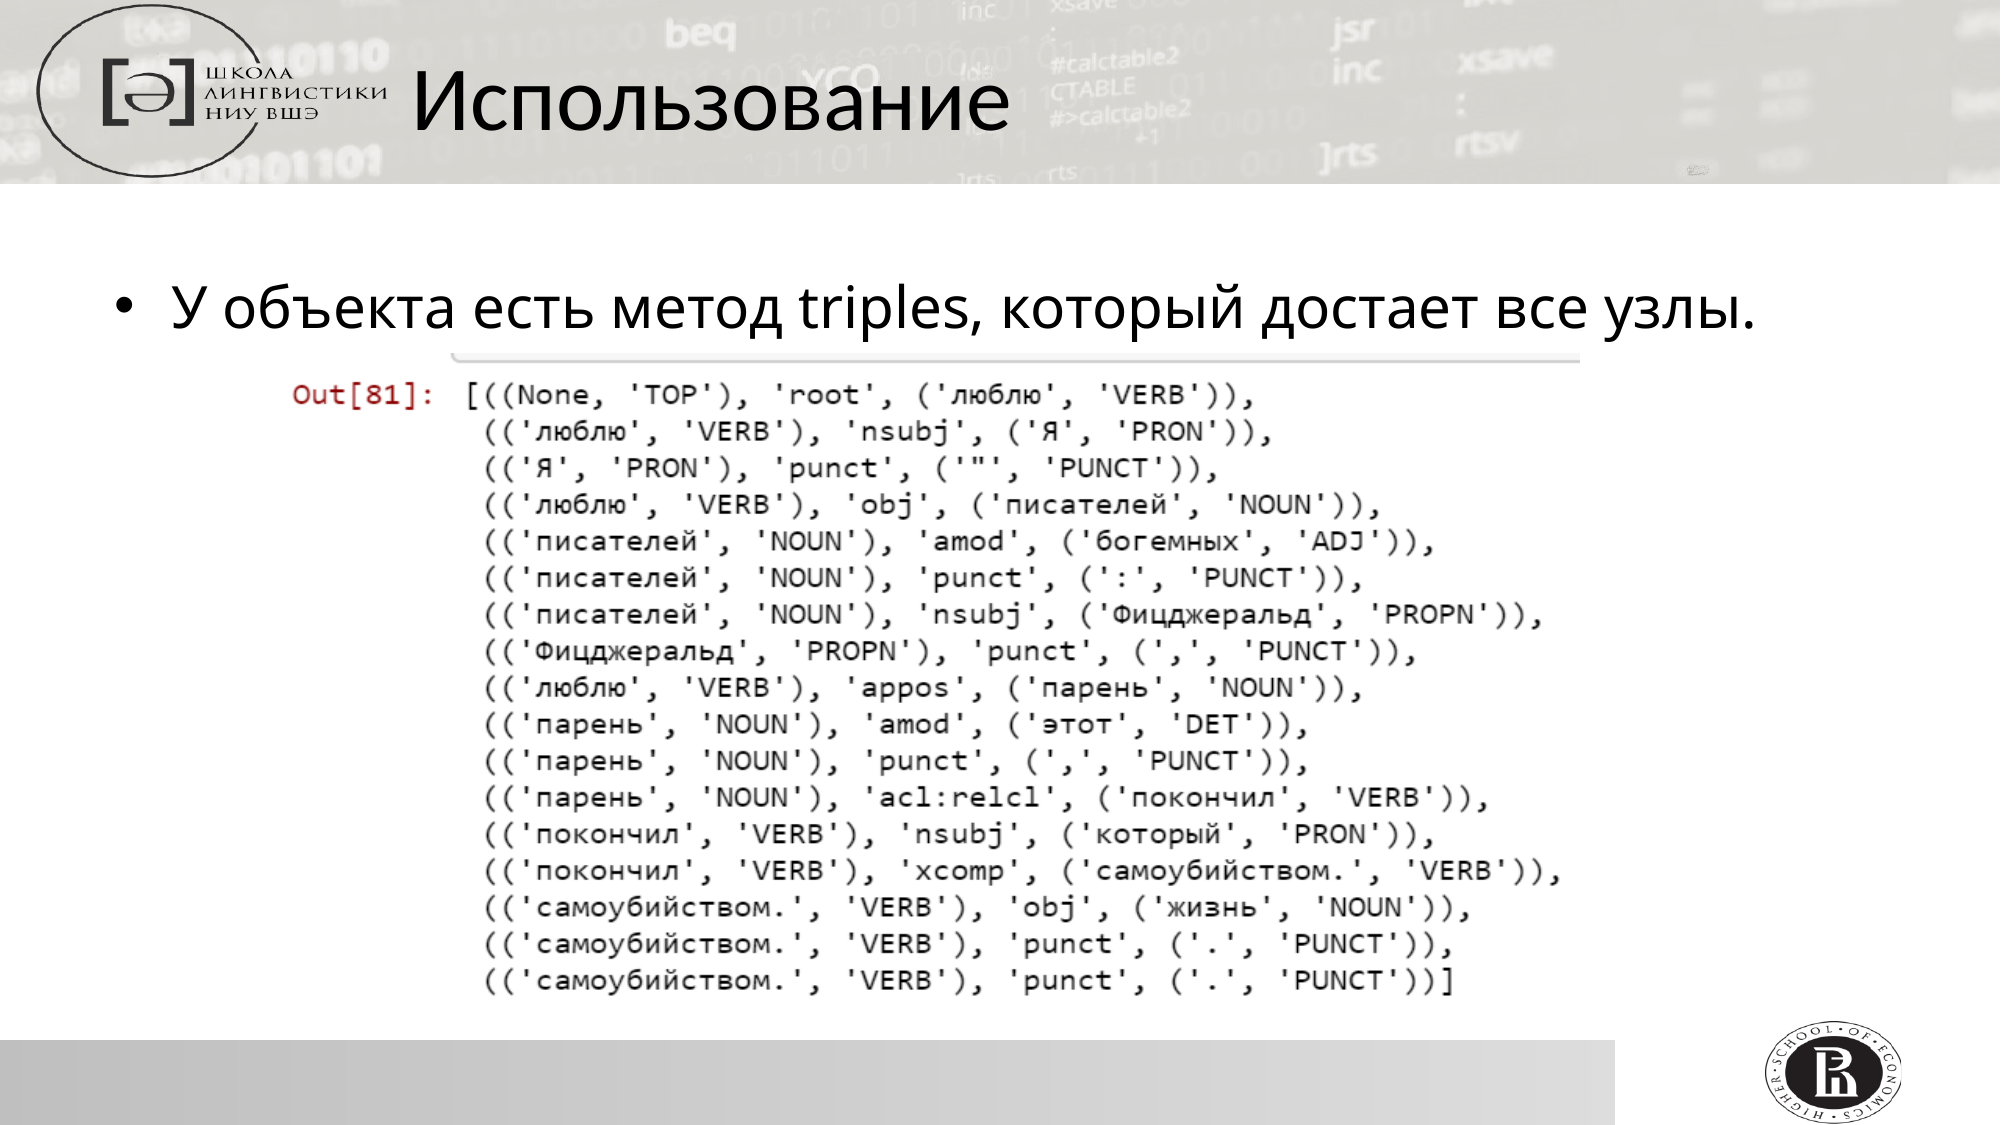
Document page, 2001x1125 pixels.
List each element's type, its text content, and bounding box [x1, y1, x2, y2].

picture [31, 0, 387, 181]
picture [1765, 1021, 1902, 1025]
title Использование [396, 0, 1747, 188]
picture [1765, 1104, 1902, 1125]
slide_number 73 [1650, 1025, 2000, 1104]
list У объекта есть метод triples, который достает все узлы. [99, 262, 1900, 1005]
picture [261, 353, 1580, 1026]
